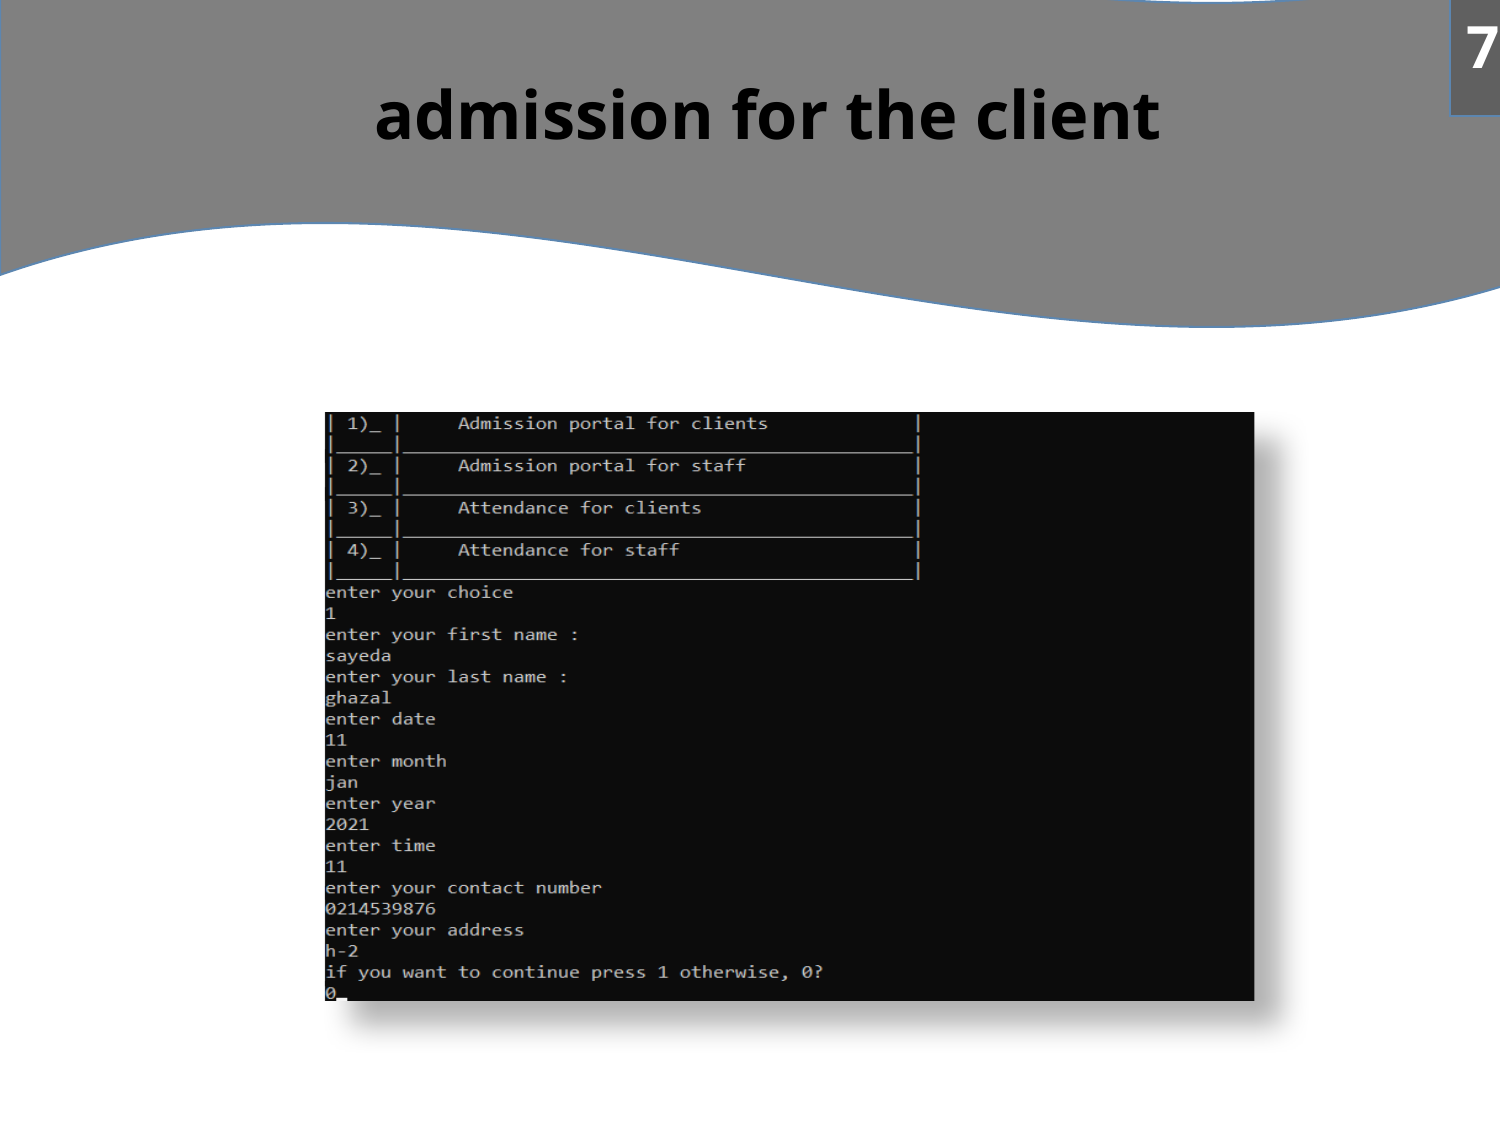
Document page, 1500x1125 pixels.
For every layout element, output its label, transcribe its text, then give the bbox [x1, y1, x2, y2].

text_box admission for the client [0, 0, 1500, 328]
text_box 7 [1449, 0, 1500, 117]
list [324, 412, 1255, 1001]
